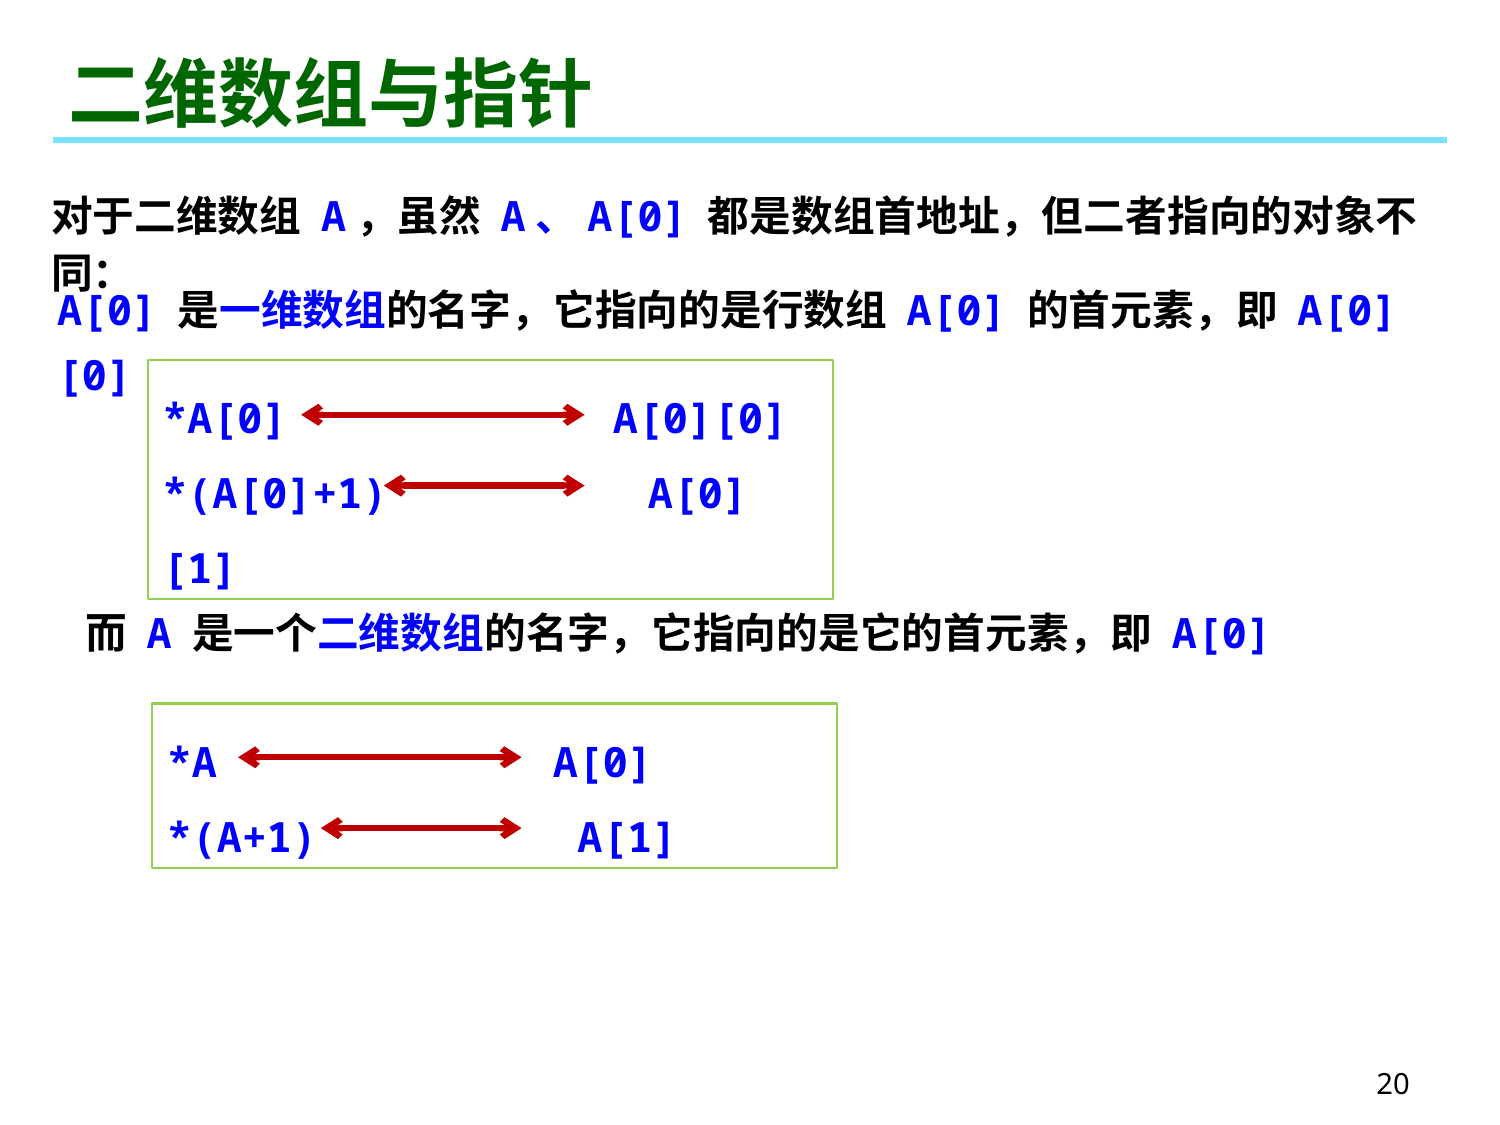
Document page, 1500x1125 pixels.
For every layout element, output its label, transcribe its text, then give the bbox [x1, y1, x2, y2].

text_box A[0] 是一维数组的名字，它指向的是行数组 A[0] 的首元素，即 A[0][0] [42, 261, 1450, 406]
text_box 对于二维数组 A，虽然 A、A[0] 都是数组首地址，但二者指向的对象不同： [36, 174, 1466, 305]
text_box 而 A 是一个二维数组的名字，它指向的是它的首元素，即 A[0] [70, 591, 1500, 665]
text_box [147, 359, 833, 527]
title 二维数组与指针 [53, 0, 1229, 144]
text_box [152, 703, 838, 871]
slide_number 20 [1112, 1037, 1425, 1113]
